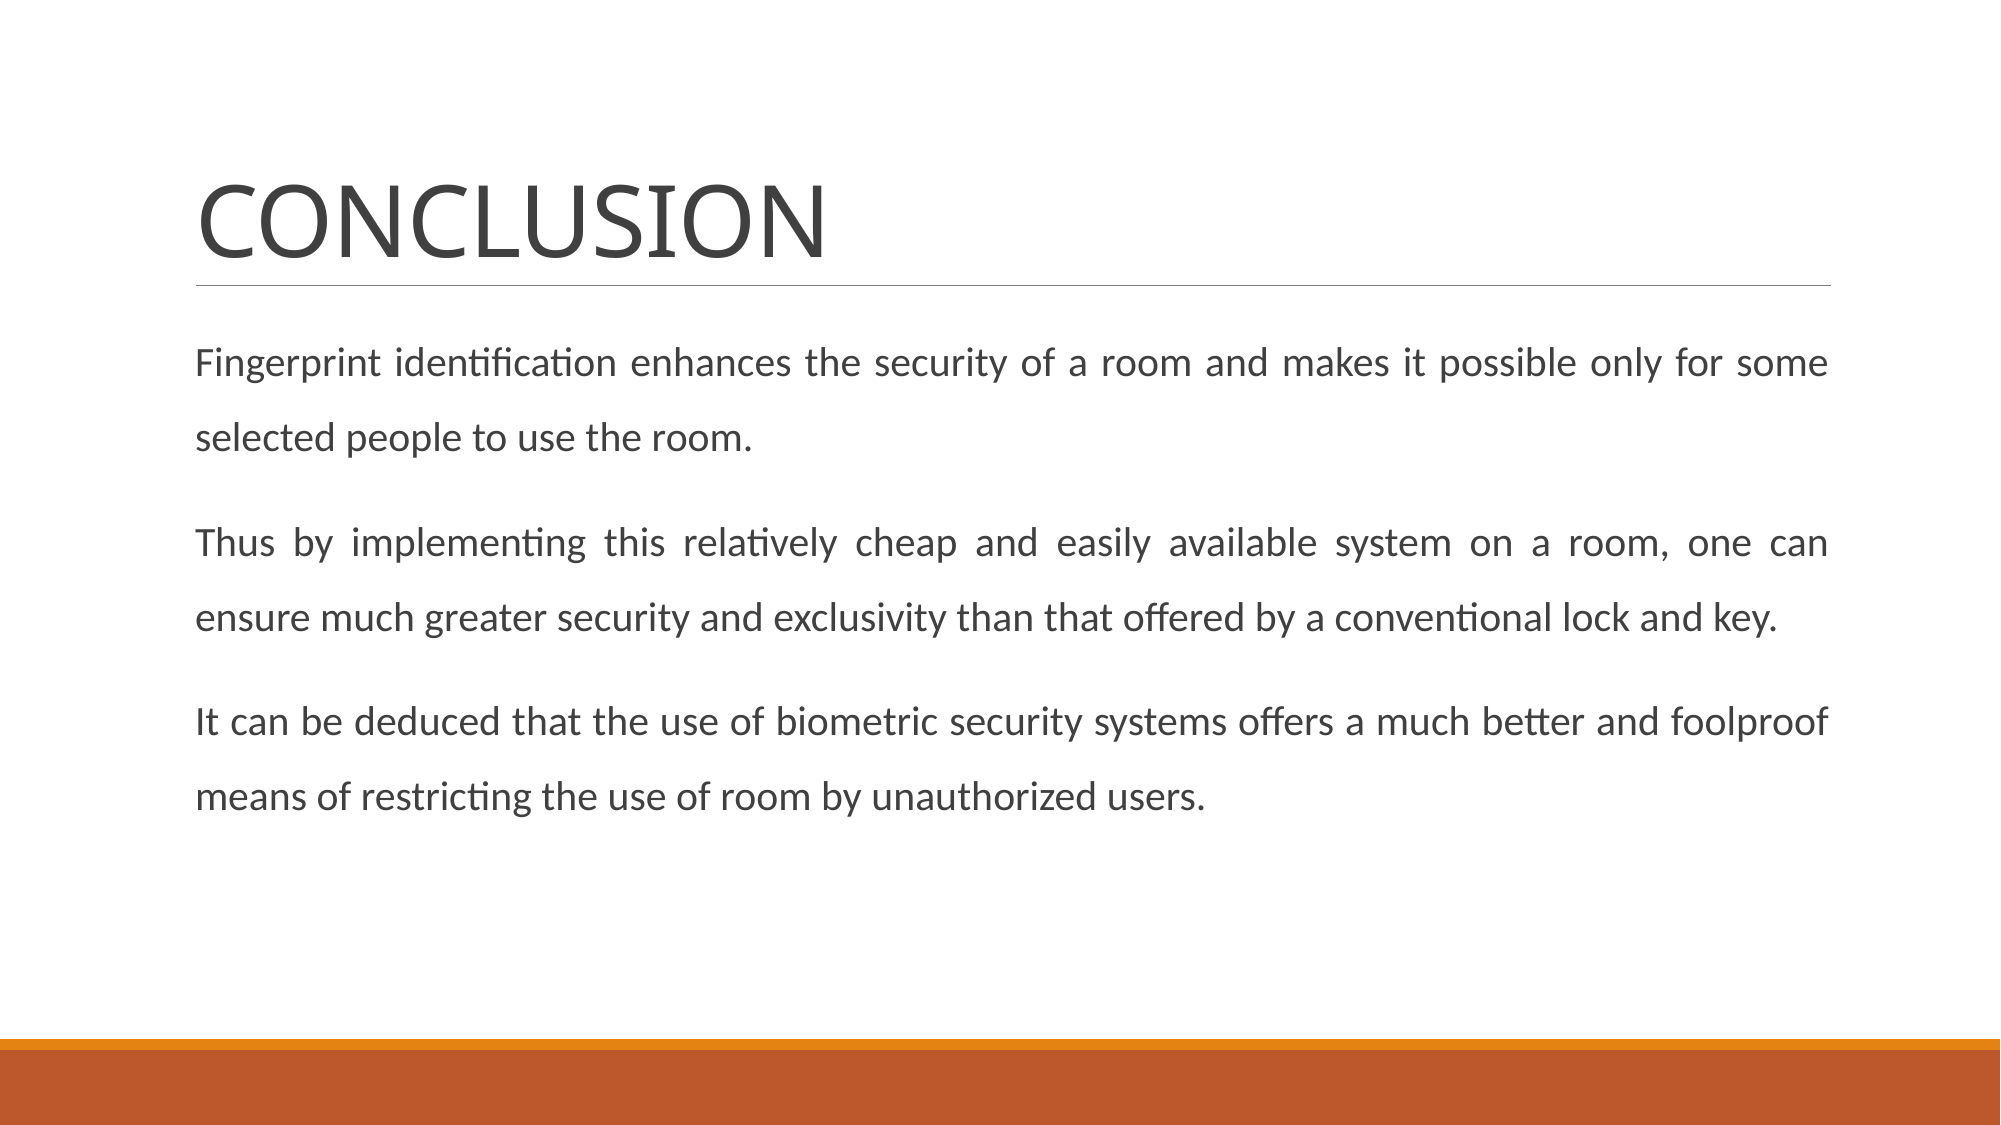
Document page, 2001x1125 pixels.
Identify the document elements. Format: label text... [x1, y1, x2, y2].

list Fingerprint identification enhances the security of a room and makes it possible only for some selected people to use the room. Thus by implementing this relatively cheap and easily available system on a room, one can ensure much greater security and exclusivity than that offered by a conventional lock and key. It can be deduced that the use of biometric security systems offers a much better and foolproof means of restricting the use of room by unauthorized users. [180, 302, 1830, 963]
title CONCLUSION [180, 47, 1830, 285]
